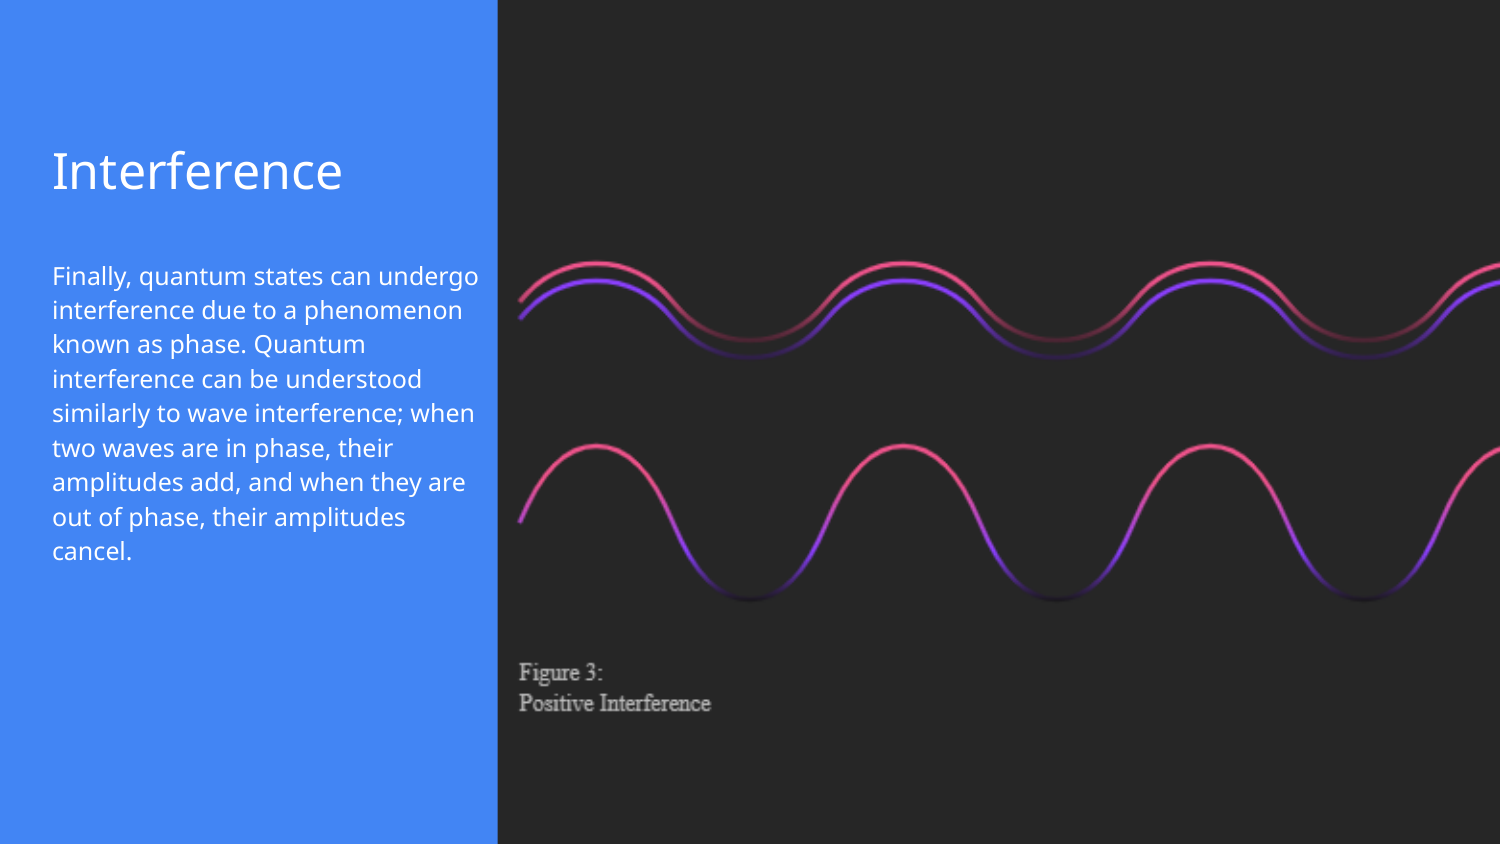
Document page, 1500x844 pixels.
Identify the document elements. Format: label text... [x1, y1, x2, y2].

title Interference [37, 58, 492, 216]
list Finally, quantum states can undergo interference due to a phenomenon known as phase. Quantum interference can be understood similarly to wave interference; when two waves are in phase, their amplitudes add, and when they are out of phase, their amplitudes cancel. [37, 240, 492, 760]
picture [497, 0, 1500, 844]
